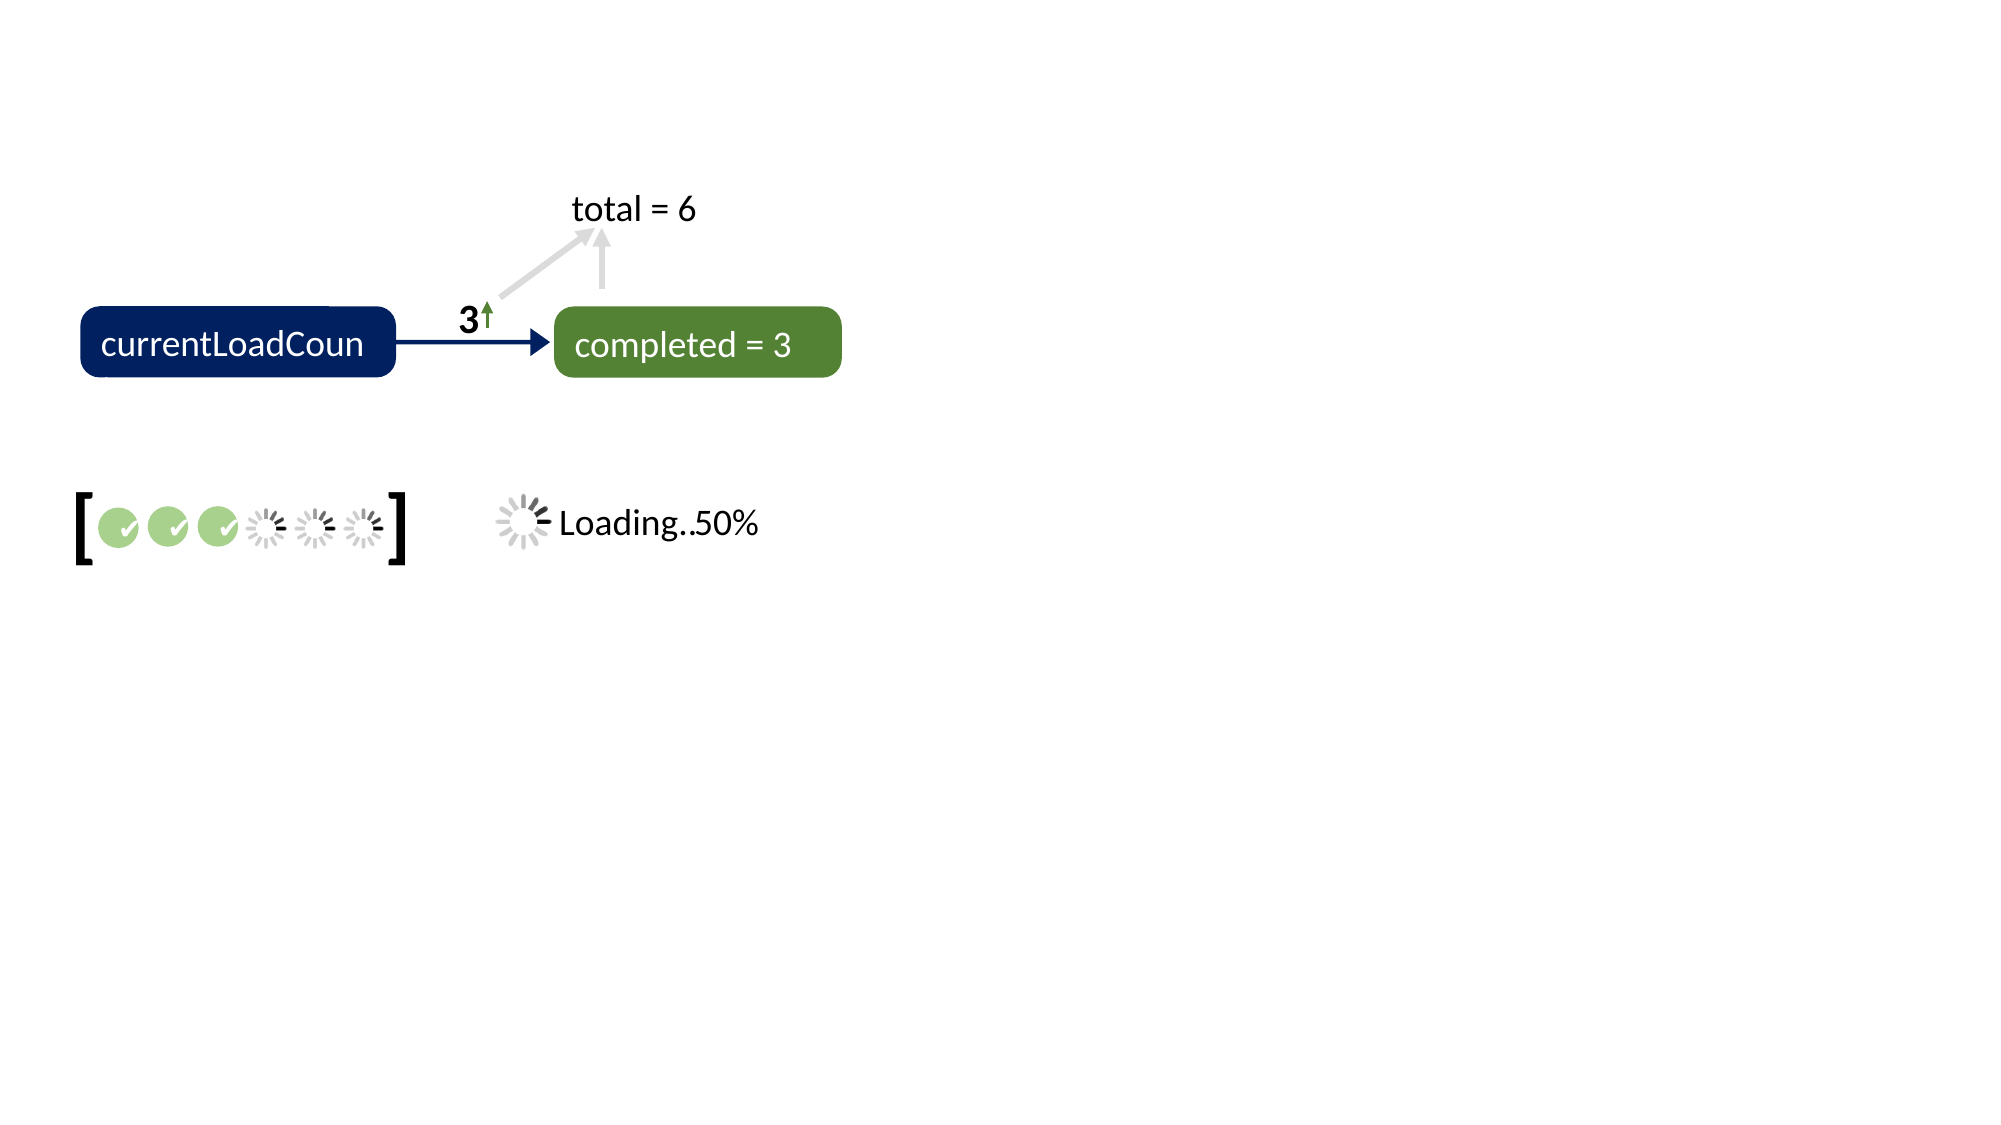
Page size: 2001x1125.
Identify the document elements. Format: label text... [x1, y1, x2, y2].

picture [342, 506, 385, 550]
text_box [ [55, 463, 113, 578]
text_box 3 [443, 284, 495, 350]
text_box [499, 227, 596, 298]
text_box [495, 326, 552, 359]
text_box Loading.. [544, 490, 679, 551]
text_box 50% [679, 490, 774, 551]
picture [293, 506, 337, 550]
text_box completed = 3 [554, 306, 842, 378]
text_box ✔ [97, 506, 140, 550]
text_box total = 6 [556, 176, 712, 237]
picture [494, 491, 553, 551]
text_box currentLoadCount [80, 306, 397, 378]
text_box ] [369, 463, 427, 578]
text_box ✔ [196, 505, 240, 548]
text_box ✔ [146, 505, 190, 548]
picture [244, 506, 288, 550]
text_box [393, 338, 443, 346]
